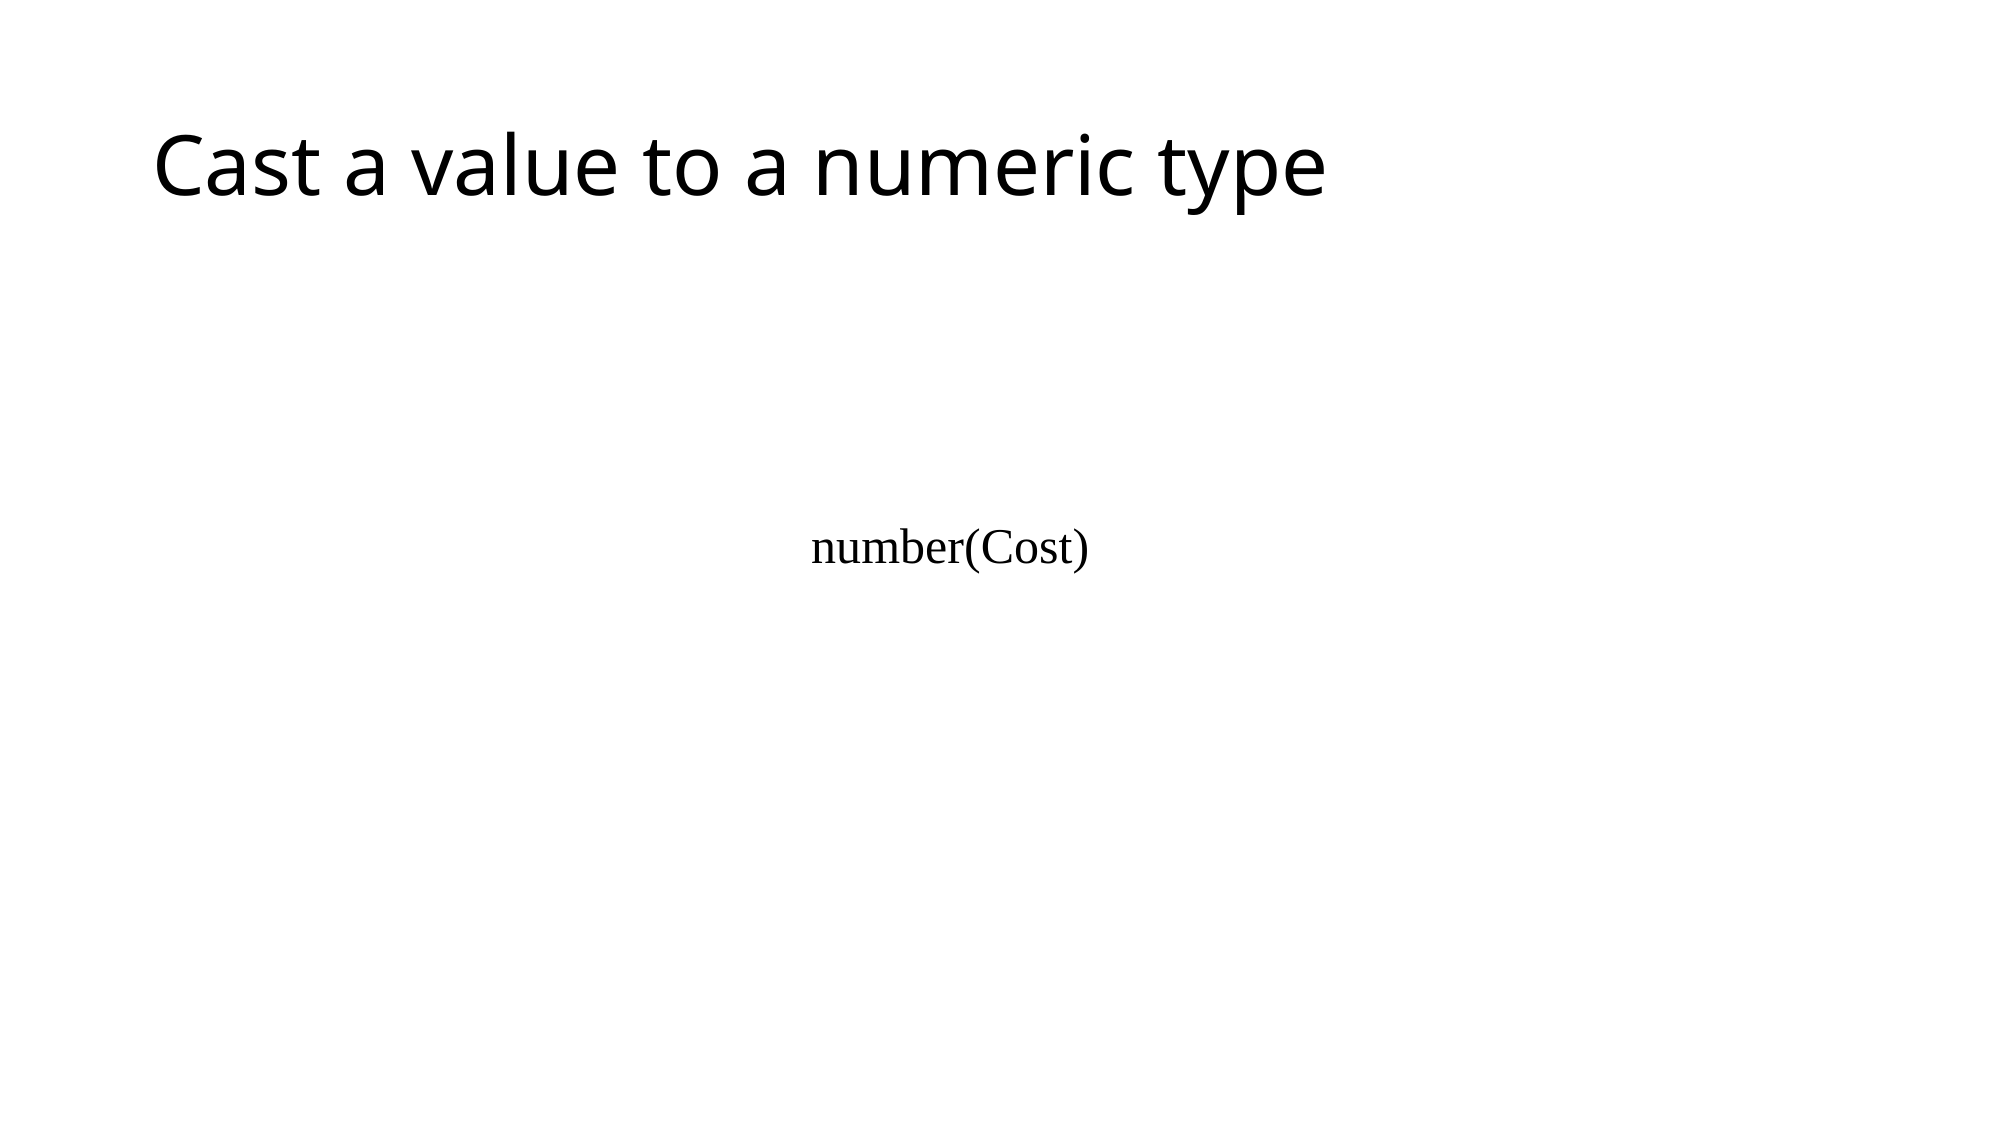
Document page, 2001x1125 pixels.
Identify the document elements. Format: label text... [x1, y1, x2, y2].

title Cast a value to a numeric type [137, 59, 1863, 278]
text_box number(Cost) [796, 505, 1105, 581]
